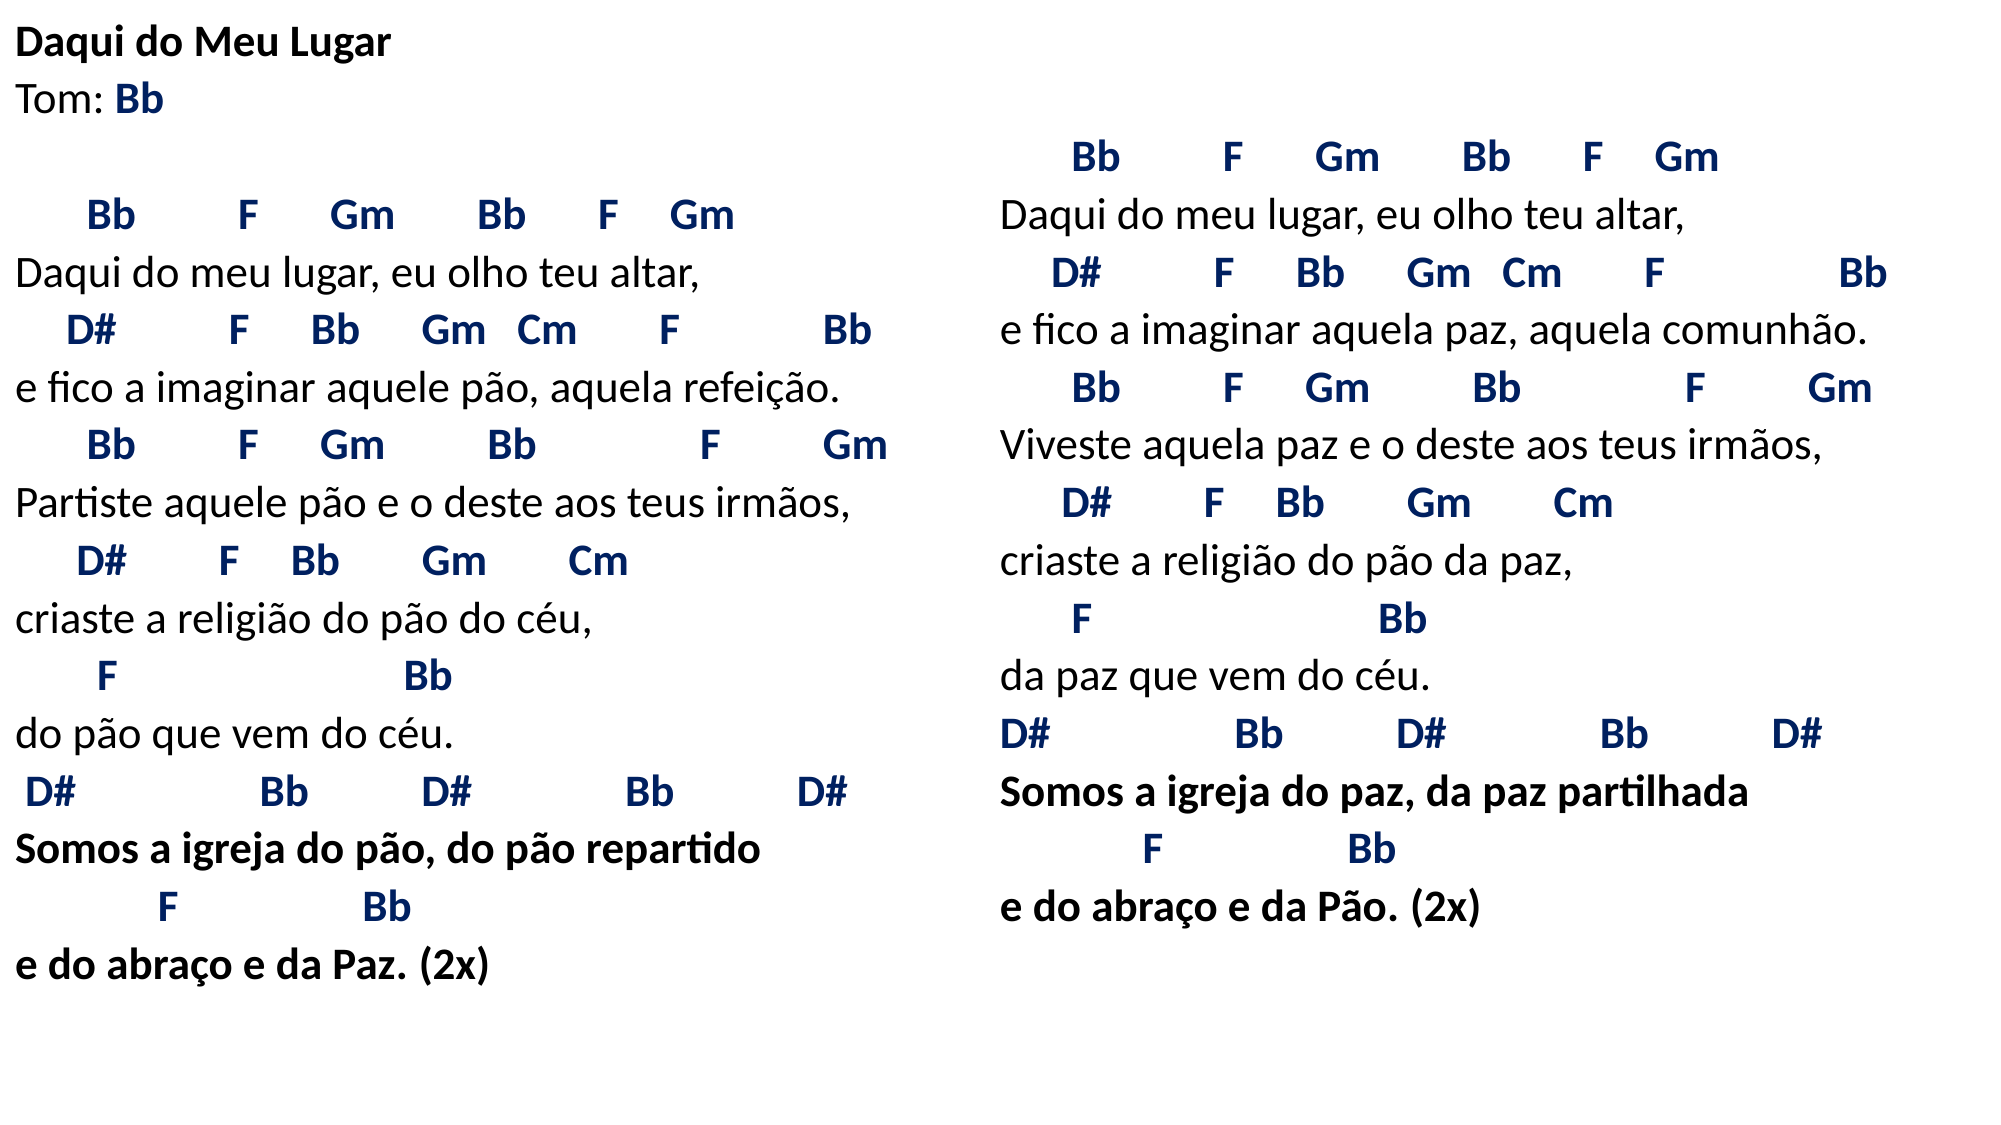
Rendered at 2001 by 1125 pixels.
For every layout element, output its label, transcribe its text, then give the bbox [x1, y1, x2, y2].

title Daqui do Meu Lugar Tom: Bb Bb F Gm Bb F Gm Daqui do meu lugar, eu olho teu altar, D# F Bb Gm Cm F Bb e fico a imaginar aquele pão, aquela refeição. Bb F Gm Bb F Gm Partiste aquele pão e o deste aos teus irmãos, D# F Bb Gm Cm criaste a religião do pão do céu, F Bb do pão que vem do céu. D# Bb D# Bb D# Somos a igreja do pão, do pão repartido F Bb e do abraço e da Paz. (2x) Bb F Gm Bb F Gm Daqui do meu lugar, eu olho teu altar, D# F Bb Gm Cm F Bb e fico a imaginar aquela paz, aquela comunhão. Bb F Gm Bb F Gm Viveste aquela paz e o deste aos teus irmãos, D# F Bb Gm Cm criaste a religião do pão da paz, F Bb da paz que vem do céu. D# Bb D# Bb D# Somos a igreja do paz, da paz partilhada F Bb e do abraço e da Pão. (2x) [0, 0, 2000, 1125]
